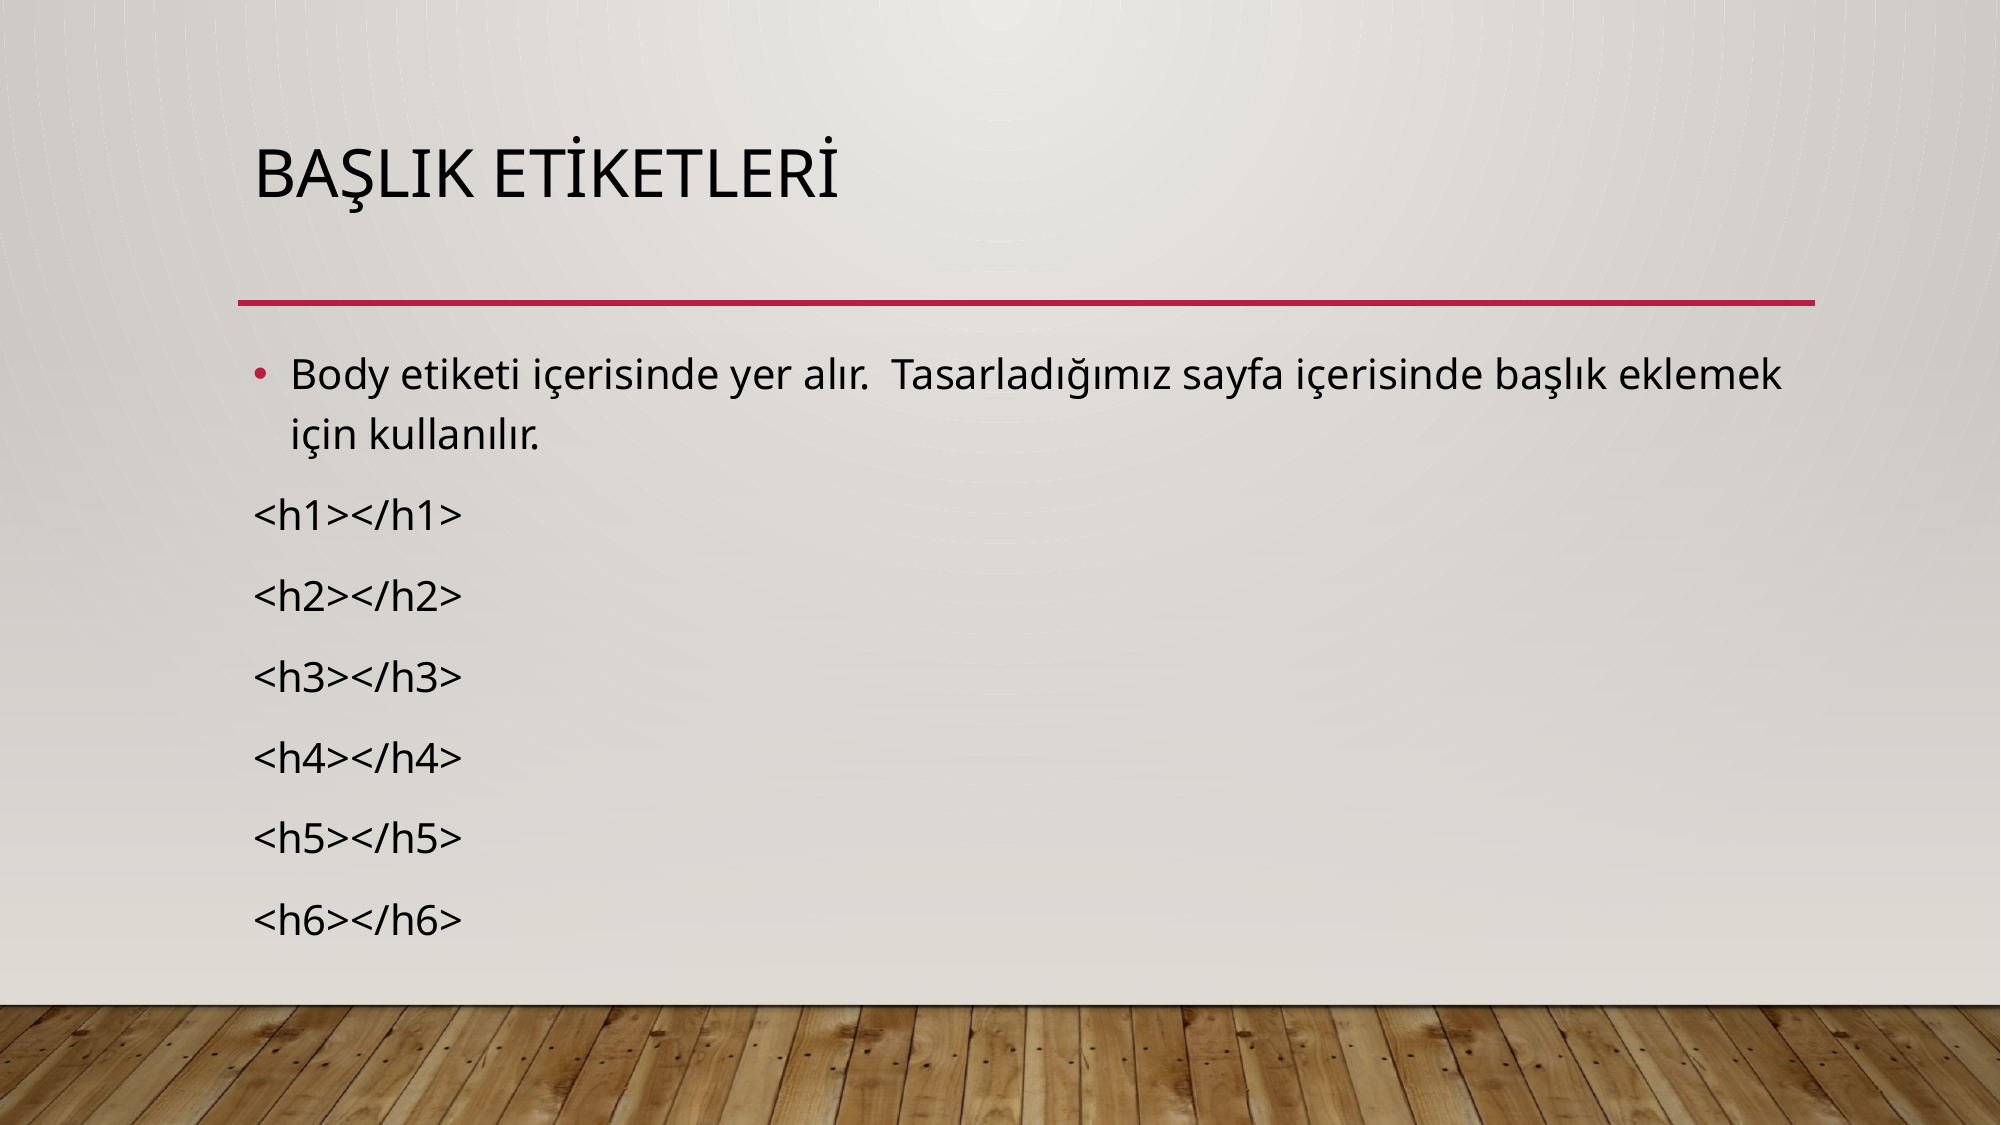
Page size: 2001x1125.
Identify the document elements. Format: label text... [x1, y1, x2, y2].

picture [0, 1005, 2000, 1125]
list Body etiketi içerisinde yer alır. Tasarladığımız sayfa içerisinde başlık eklemek için kullanılır. <h1></h1> <h2></h2> <h3></h3> <h4></h4> <h5></h5> <h6></h6> [238, 330, 1814, 897]
title Başlık etiketleri [238, 131, 1814, 305]
